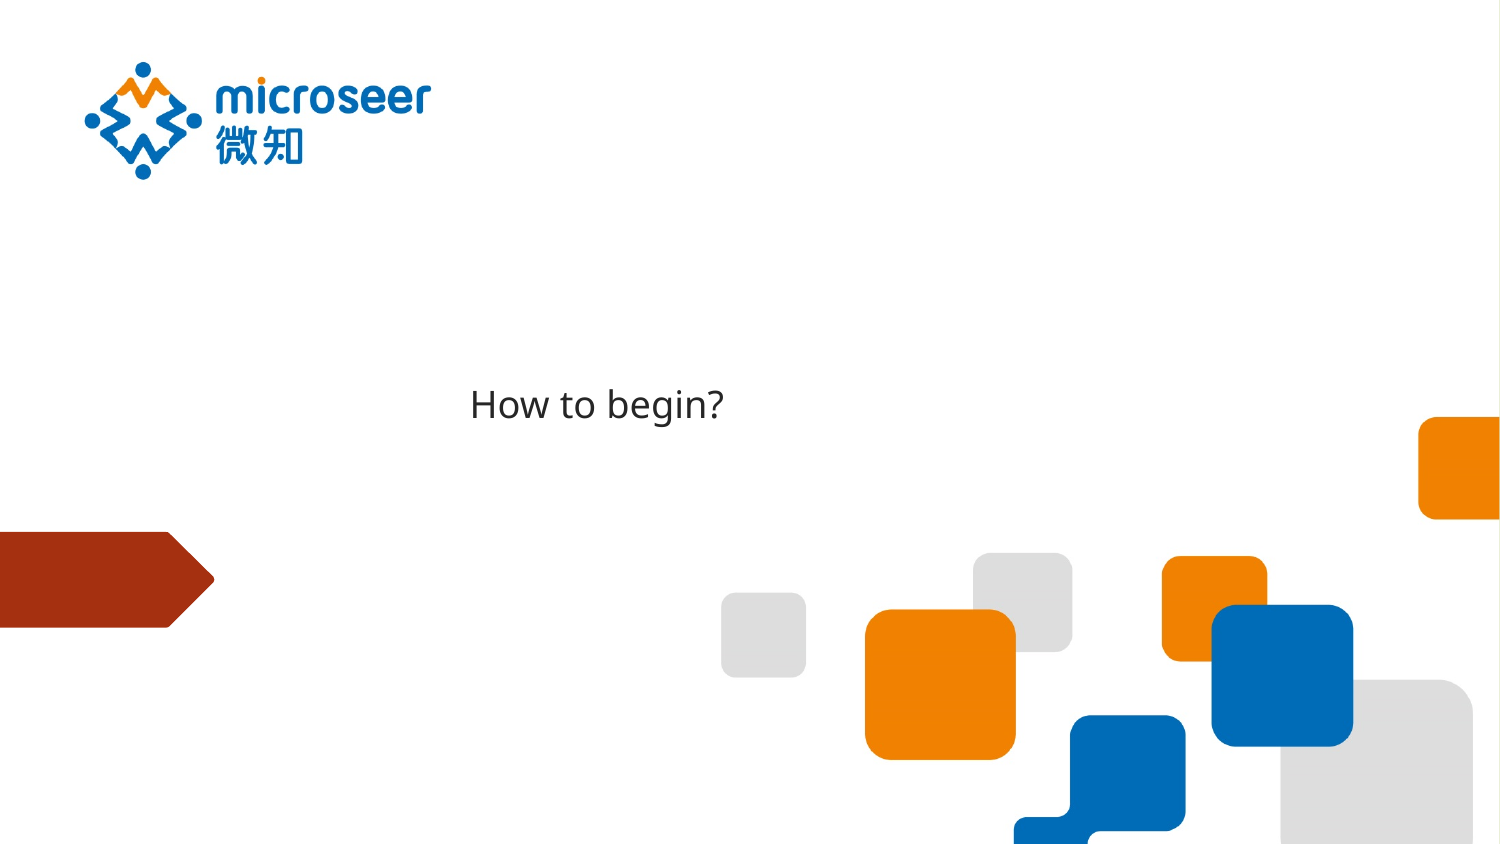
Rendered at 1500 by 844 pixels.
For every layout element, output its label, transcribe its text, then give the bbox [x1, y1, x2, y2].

picture [0, 0, 1500, 844]
title How to begin? [454, 327, 1176, 434]
